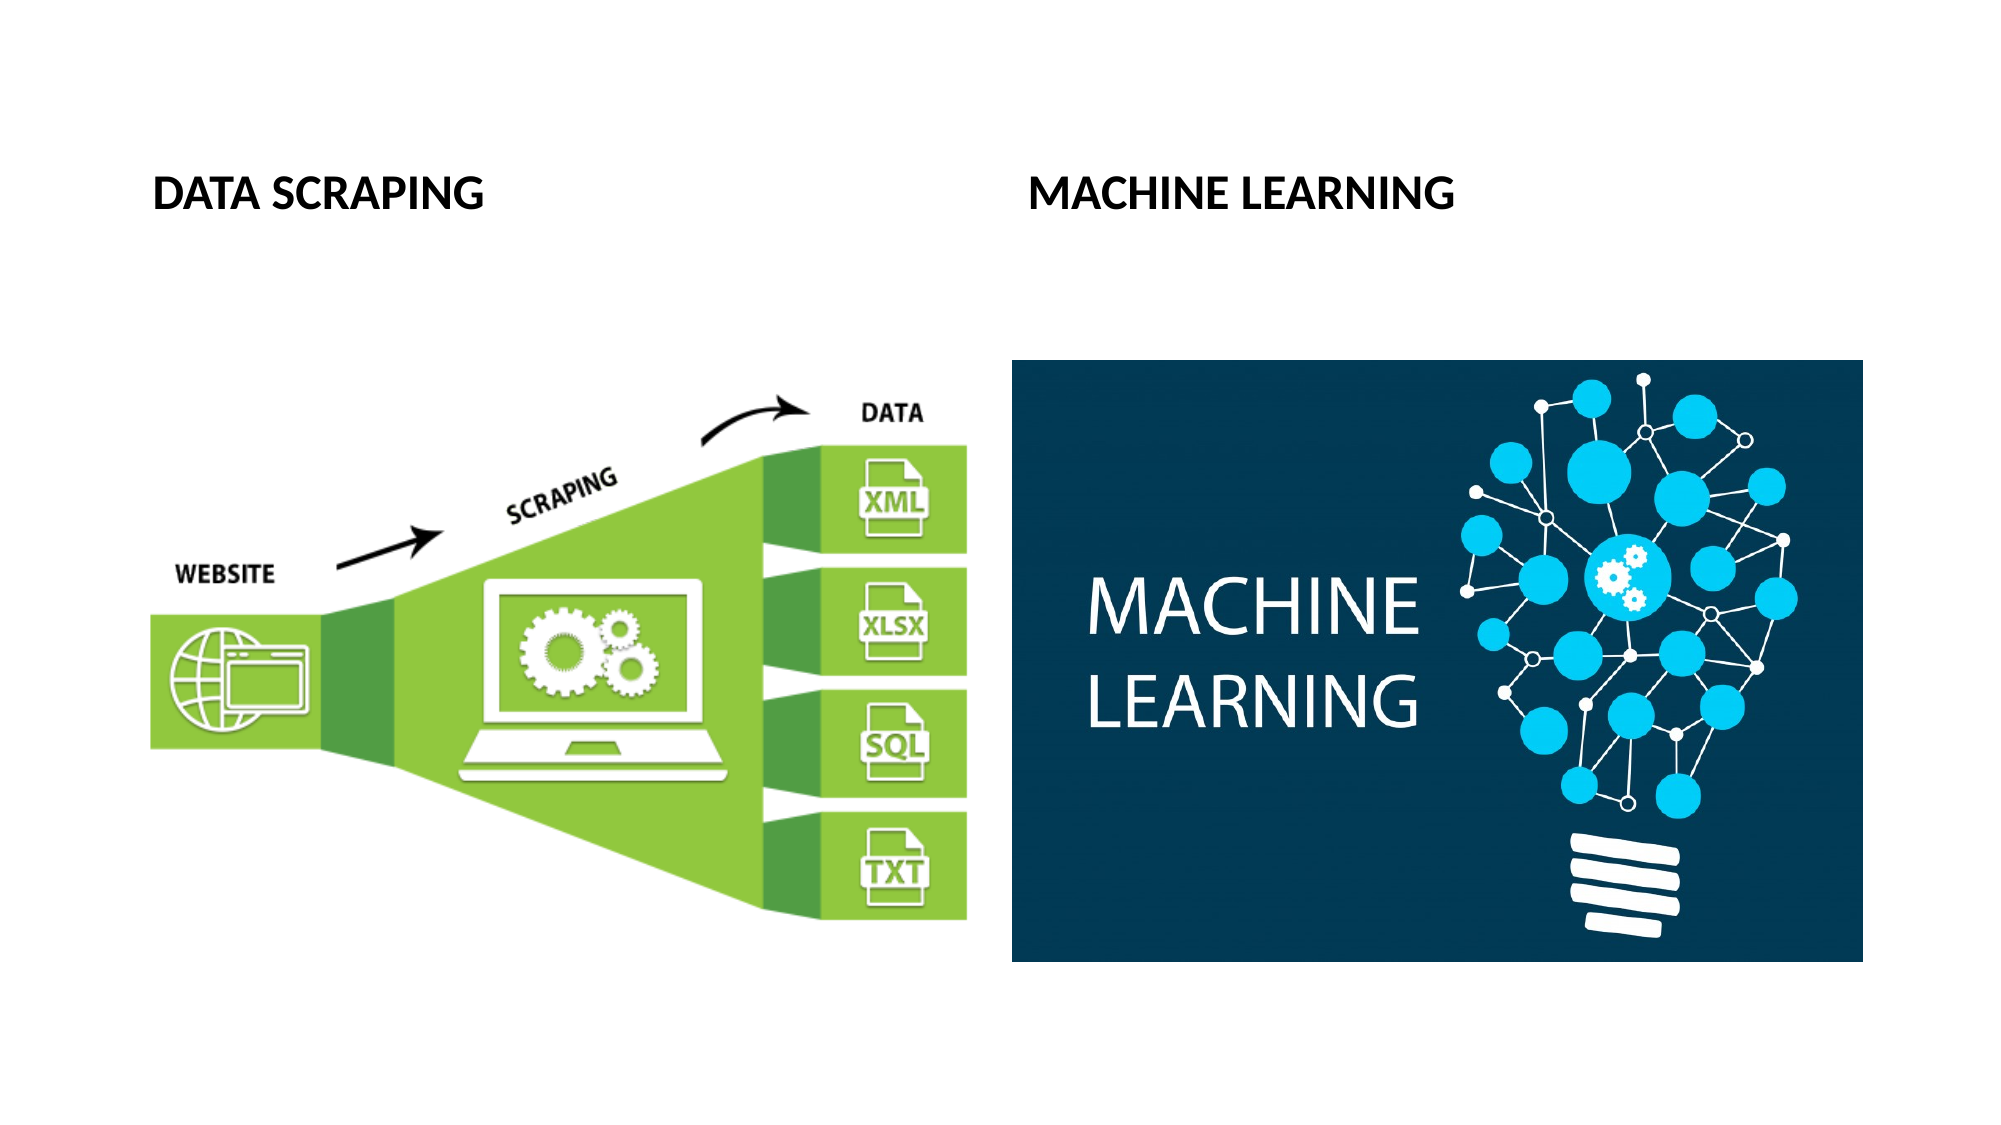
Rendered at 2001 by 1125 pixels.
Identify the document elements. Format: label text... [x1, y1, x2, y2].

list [146, 371, 975, 950]
list MACHINE LEARNING [1012, 88, 1863, 229]
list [1012, 360, 1863, 962]
list DATA SCRAPING [137, 88, 984, 229]
